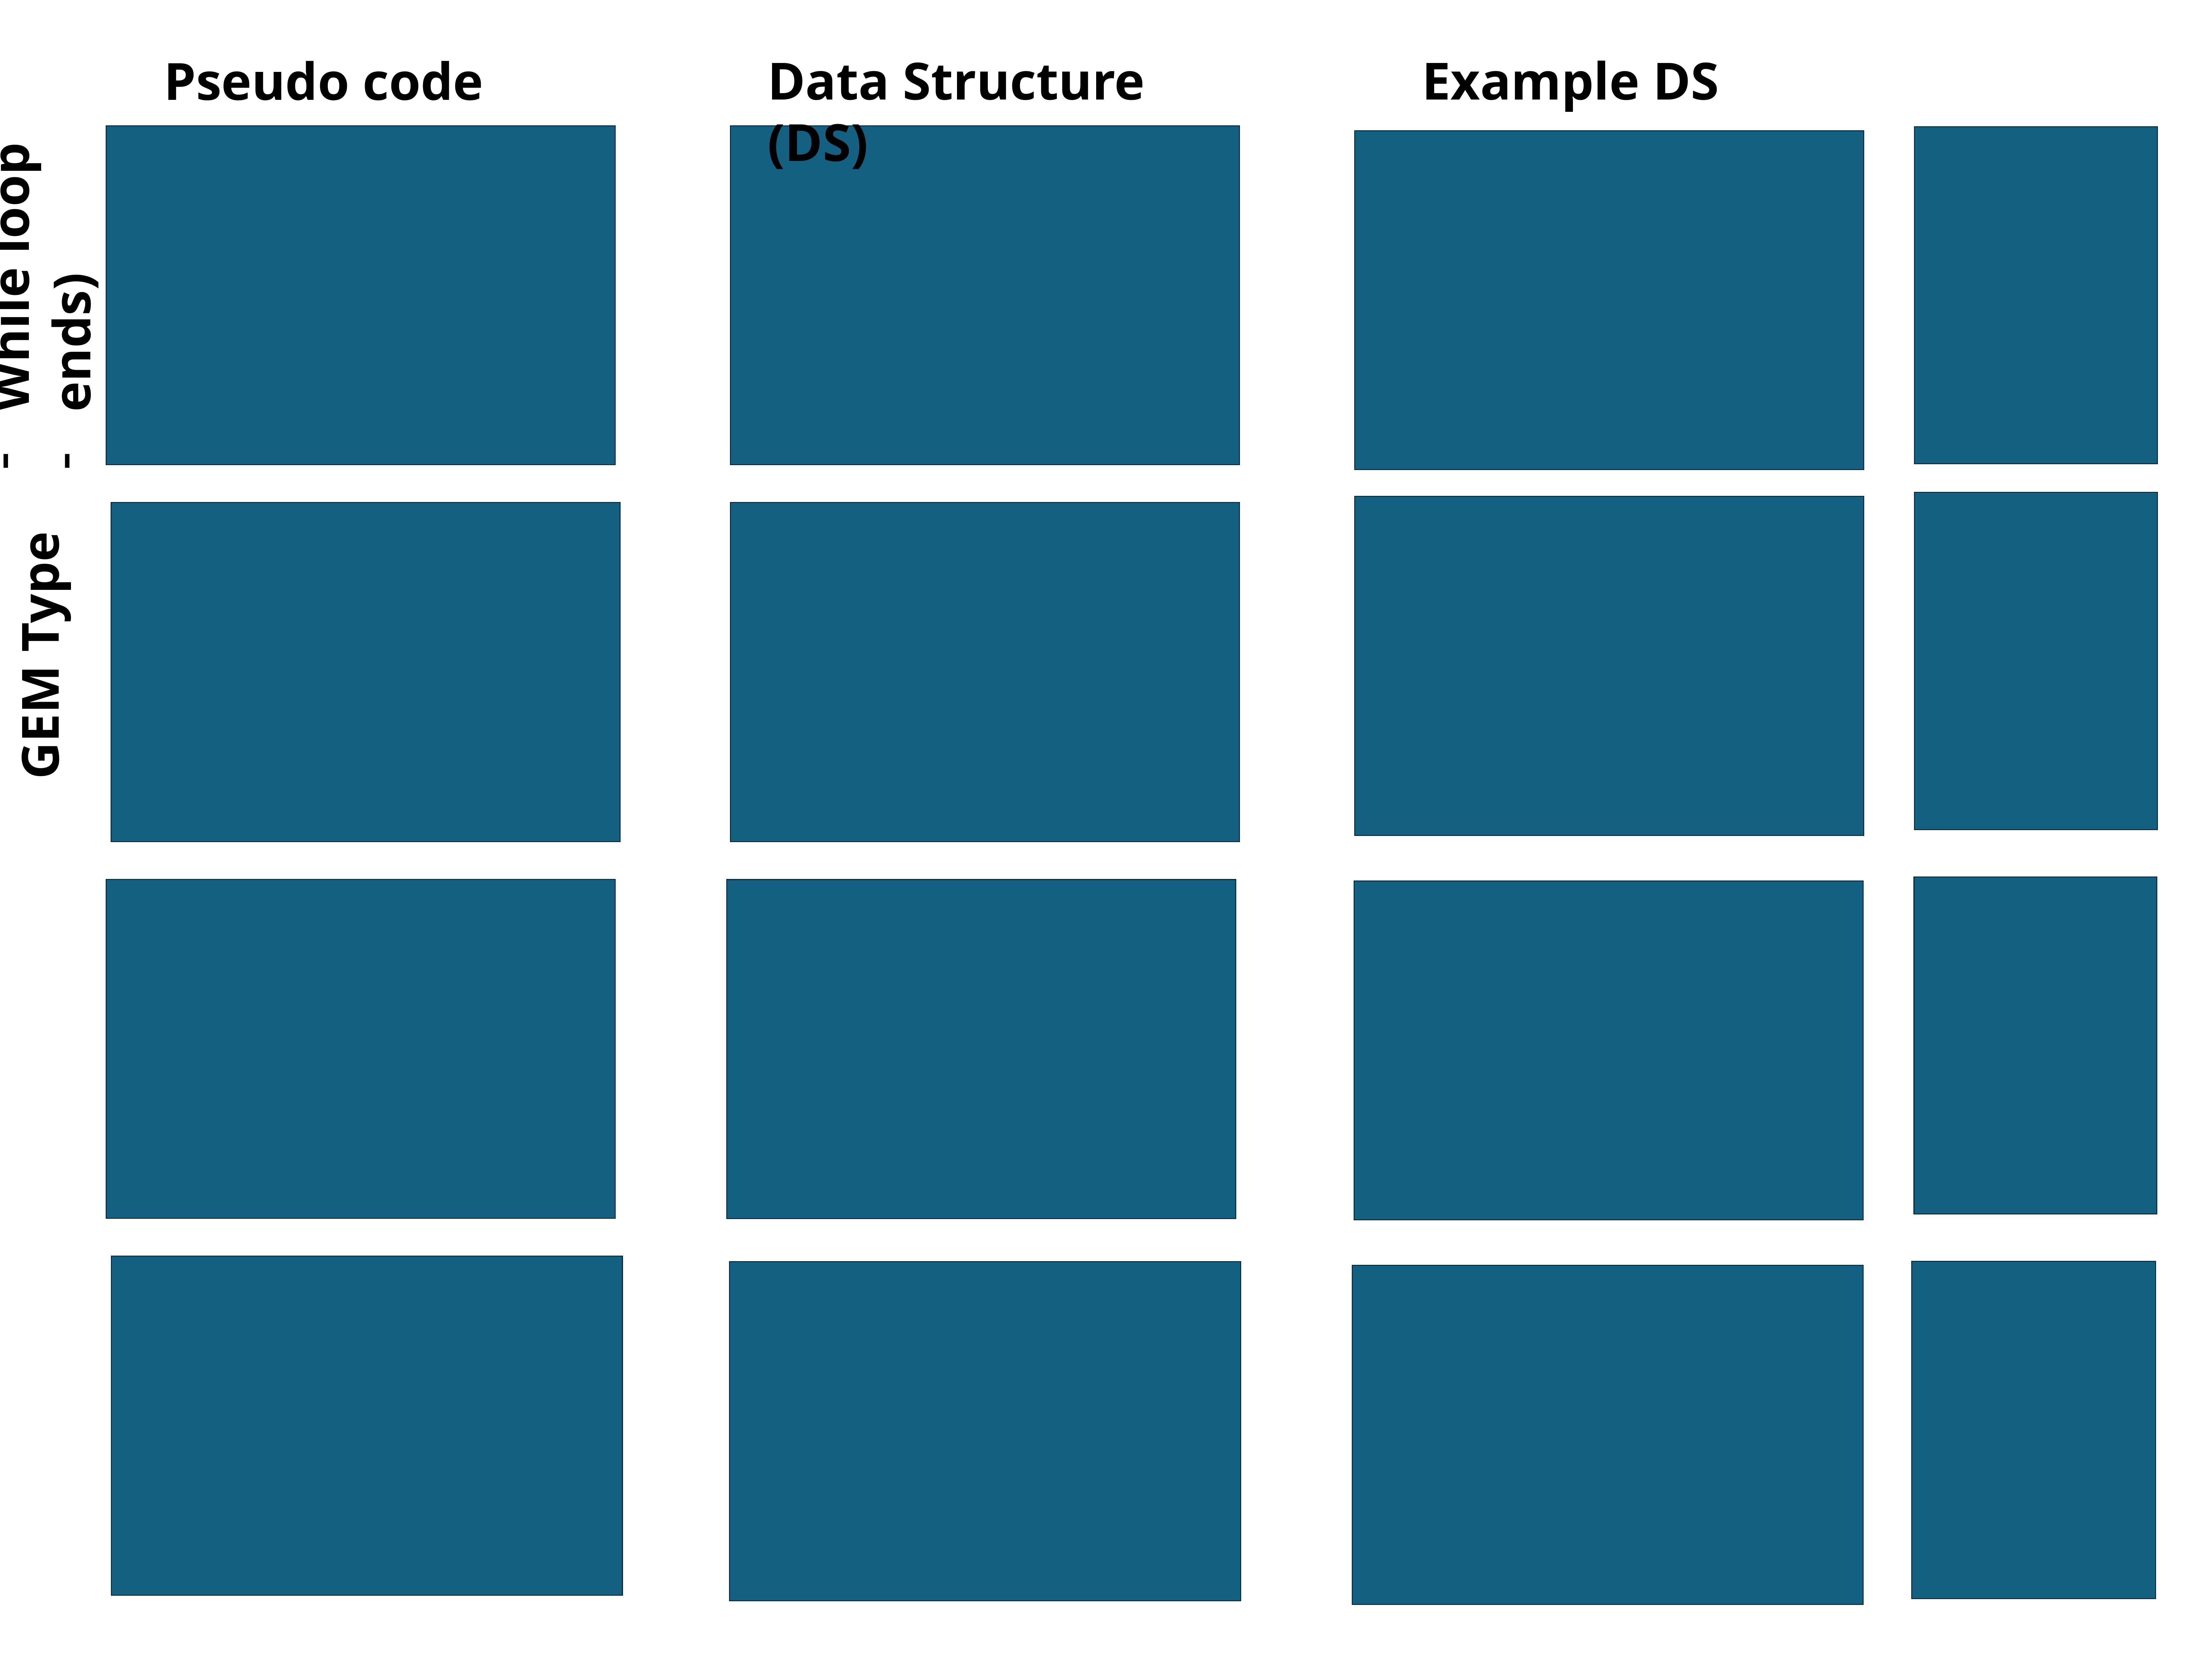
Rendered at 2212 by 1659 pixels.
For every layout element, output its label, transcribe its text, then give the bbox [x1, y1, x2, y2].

text_box [1911, 1261, 2156, 1599]
text_box [730, 125, 1240, 465]
text_box Example DS [1417, 46, 1828, 112]
text_box [729, 1261, 1241, 1601]
text_box [726, 879, 1236, 1219]
text_box Data Structure (DS) [763, 46, 1254, 174]
text_box [1914, 492, 2158, 830]
text_box [1354, 496, 1864, 836]
text_box [1352, 1265, 1864, 1605]
text_box [1354, 130, 1864, 470]
text_box [106, 125, 616, 465]
text_box [106, 879, 616, 1219]
text_box Replication (store last Step While loop ends) [0, 0, 103, 474]
text_box [730, 502, 1240, 842]
text_box [111, 1256, 623, 1596]
text_box [111, 502, 621, 842]
text_box [1914, 126, 2158, 464]
text_box GEM Type [5, 474, 71, 784]
text_box [1354, 880, 1864, 1220]
text_box [1913, 877, 2157, 1214]
text_box Pseudo code [159, 46, 600, 113]
